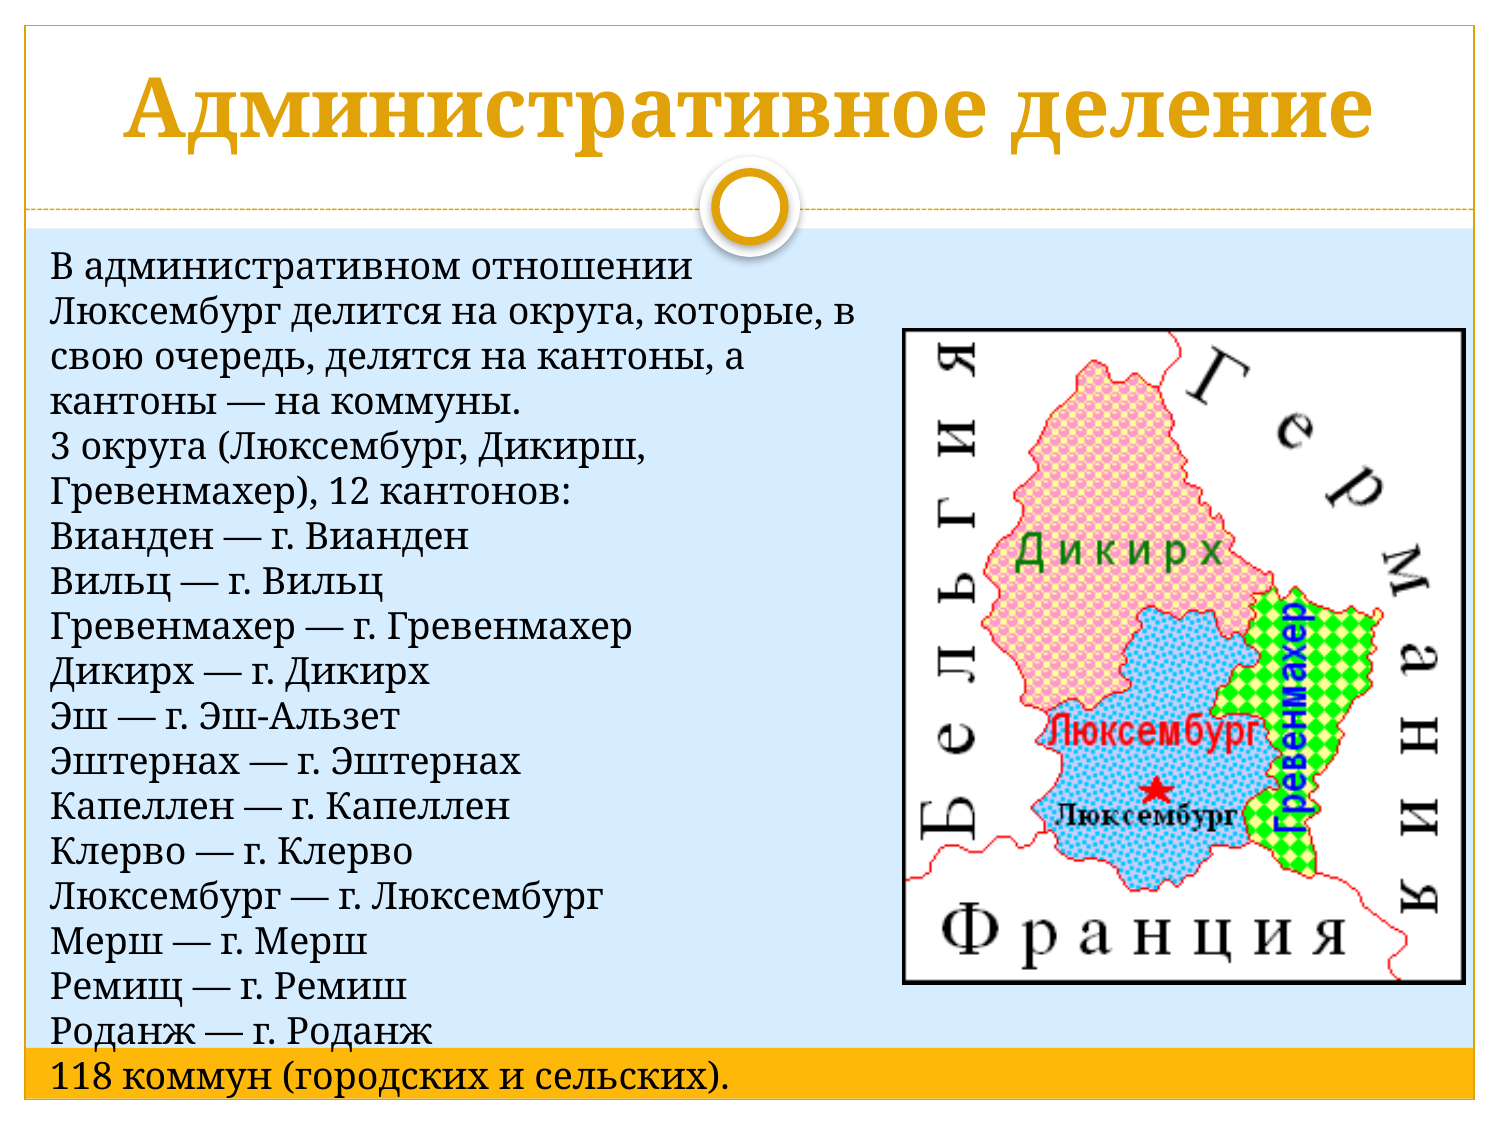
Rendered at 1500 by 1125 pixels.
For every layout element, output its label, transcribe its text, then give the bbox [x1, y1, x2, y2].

title Административное деление [49, 37, 1450, 162]
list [902, 327, 1467, 985]
text_box В административном отношении Люксембург делится на округа, которые, в свою очередь, делятся на кантоны, а кантоны — на коммуны. 3 округа (Люксембург, Дикирш, Гревенмахер), 12 кантонов: Вианден — г. Вианден Вильц — г. Вильц Гревенмахер — г. Гревенмахер Дикирх — г. Дикирх Эш — г. Эш-Альзет Эштернах — г. Эштернах Капеллен — г. Капеллен Клерво — г. Клерво Люксембург — г. Люксембург Мерш — г. Мерш Ремищ — г. Ремиш Роданж — г. Роданж 118 коммун (городских и сельских). [35, 234, 891, 1105]
